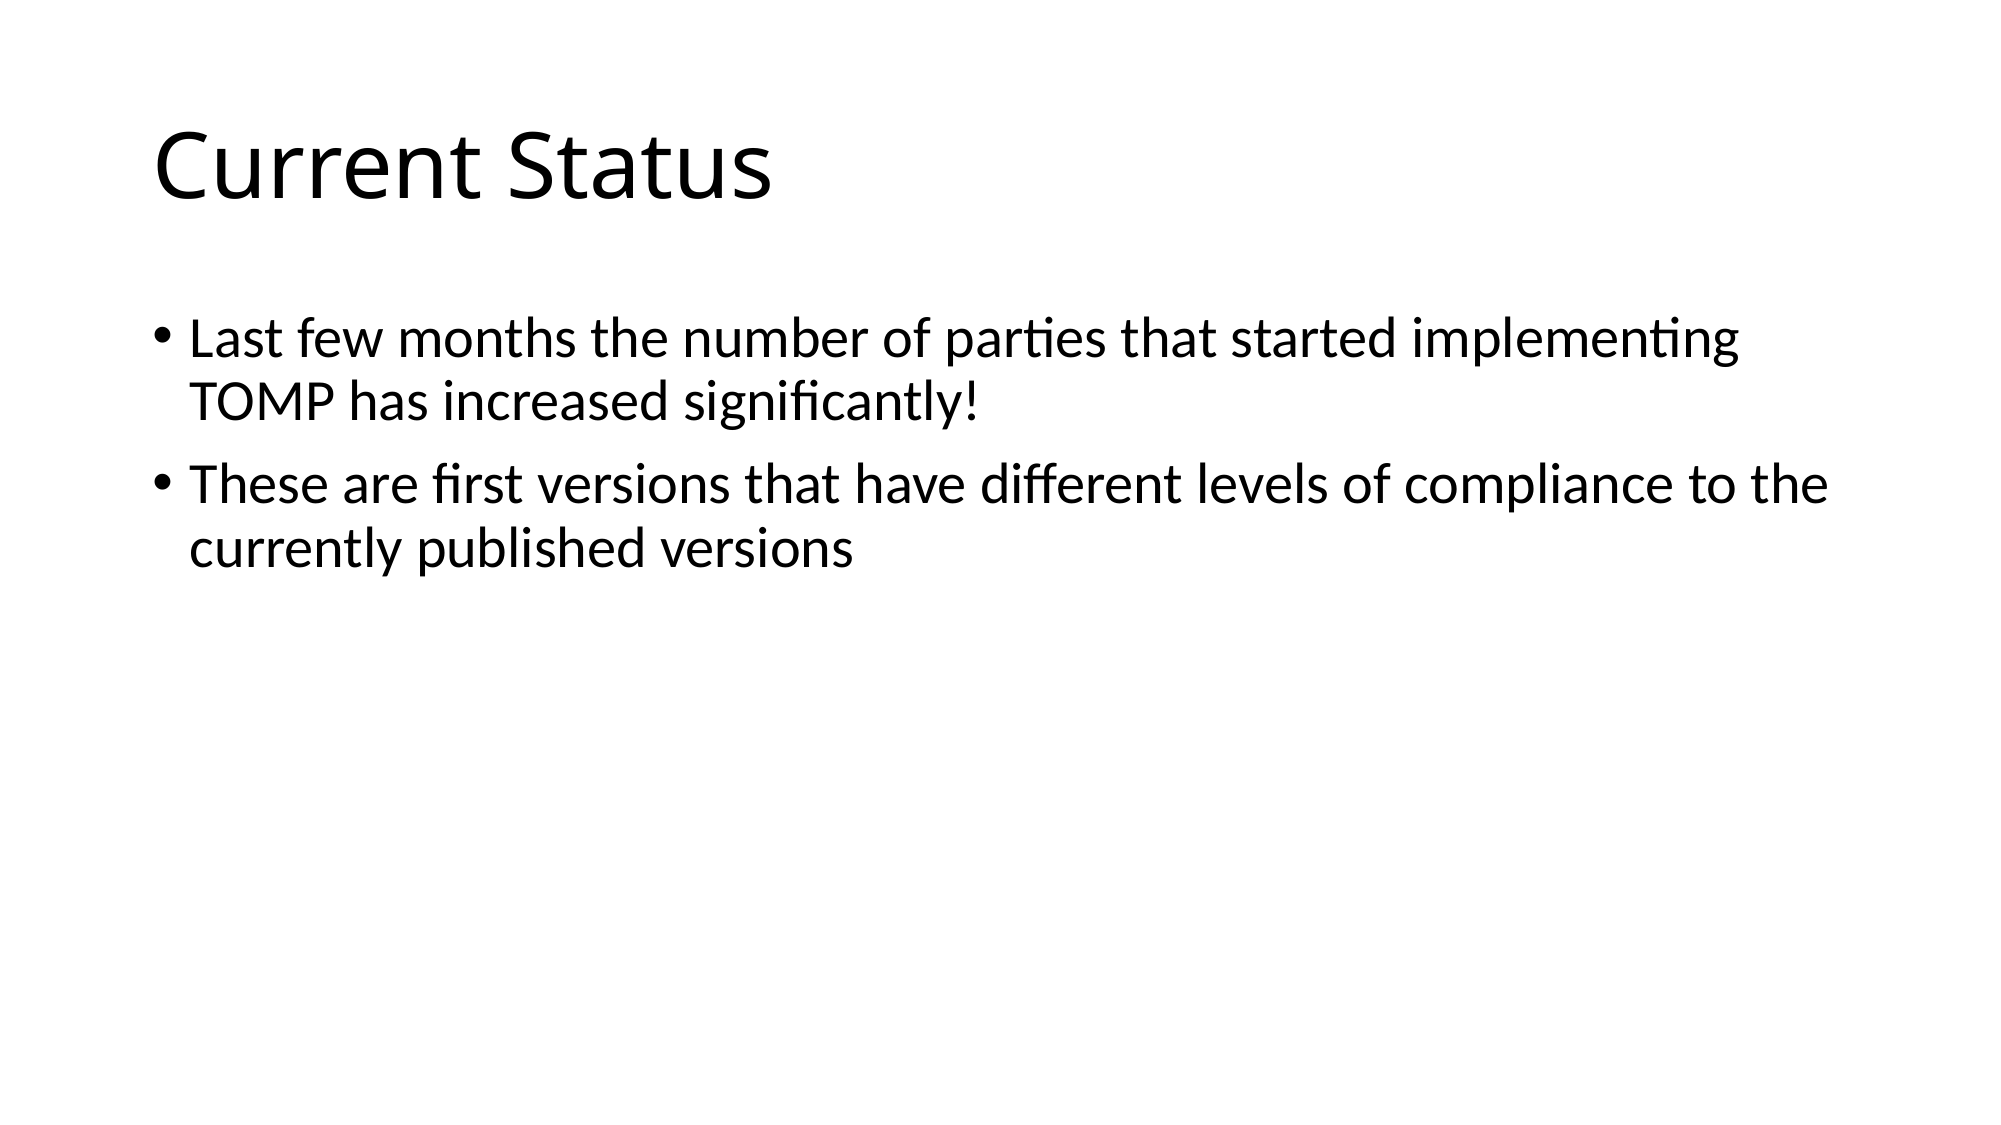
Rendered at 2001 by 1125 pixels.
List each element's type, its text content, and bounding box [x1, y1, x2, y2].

title Current Status [137, 59, 1863, 278]
list Last few months the number of parties that started implementing TOMP has increased significantly! These are first versions that have different levels of compliance to the currently published versions [137, 299, 1863, 1014]
